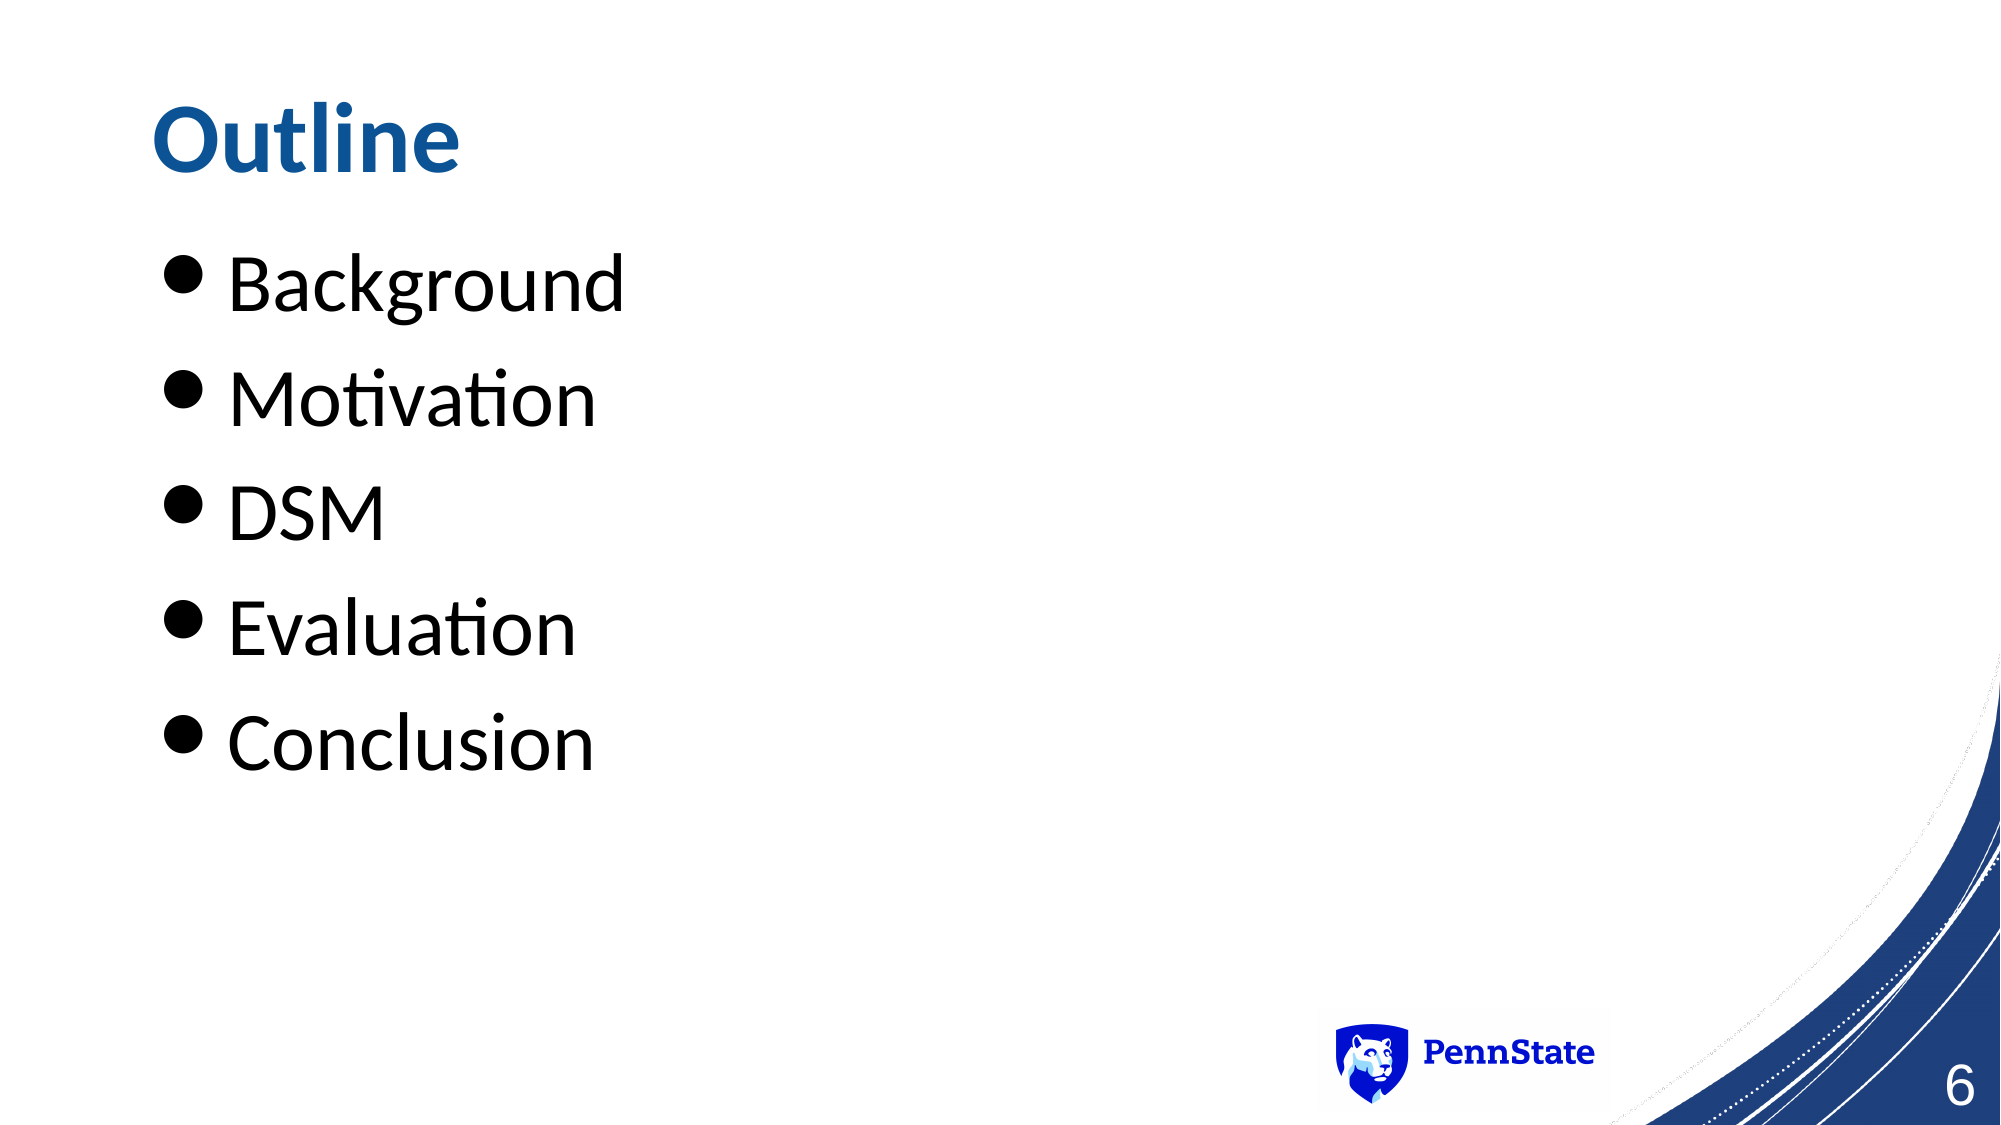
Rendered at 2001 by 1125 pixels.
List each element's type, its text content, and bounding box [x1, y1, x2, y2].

title Outline [137, 59, 1863, 205]
list Background Motivation DSM Evaluation Conclusion [137, 205, 1863, 1014]
picture [1317, 654, 2000, 1125]
slide_number ‹#› [1879, 1038, 1992, 1125]
